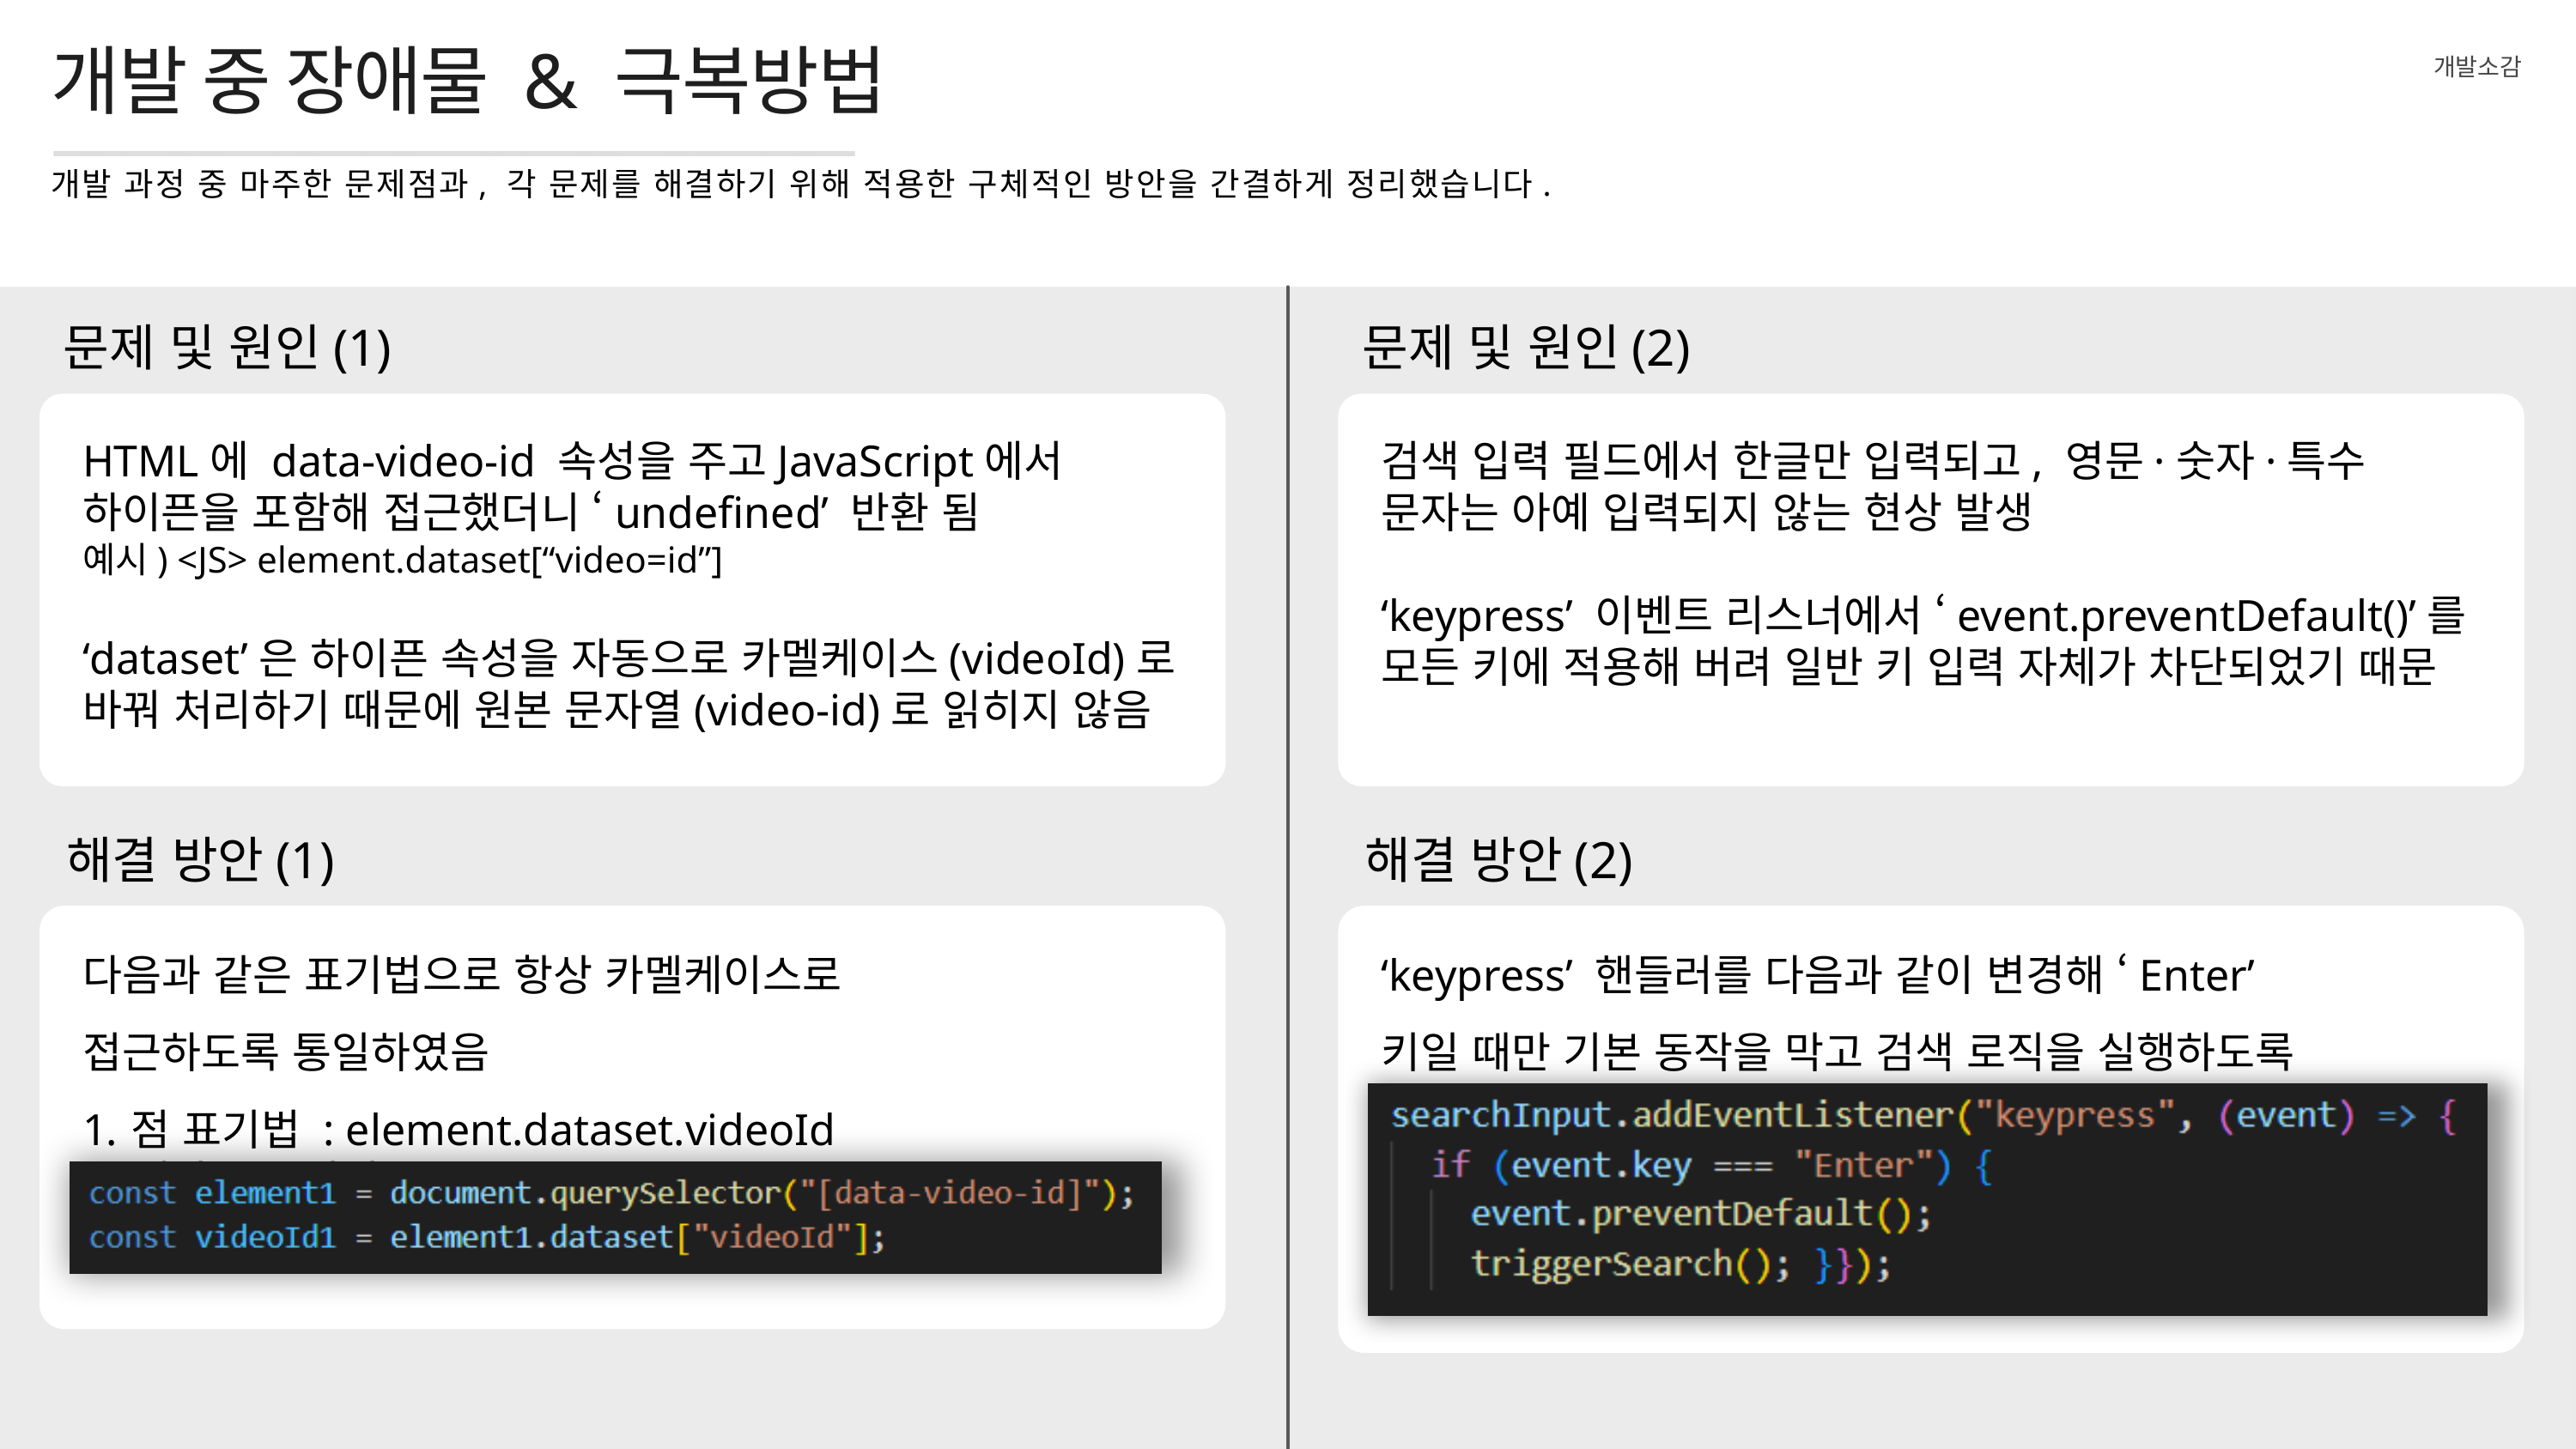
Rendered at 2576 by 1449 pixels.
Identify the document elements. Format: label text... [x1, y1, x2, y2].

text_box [39, 906, 1226, 1330]
text_box 개발 과정 중 마주한 문제점과, 각 문제를 해결하기 위해 적용한 구체적인 방안을 간결하게 정리했습니다. [51, 167, 2523, 254]
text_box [1338, 906, 2524, 1353]
text_box 개발소감 [2429, 58, 2523, 81]
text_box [1338, 393, 2524, 786]
text_box 개발 중 장애물 & 극복방법 [51, 58, 2082, 124]
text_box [39, 393, 1226, 786]
picture [0, 287, 1287, 1449]
picture [53, 151, 855, 156]
picture [1289, 287, 2576, 1449]
